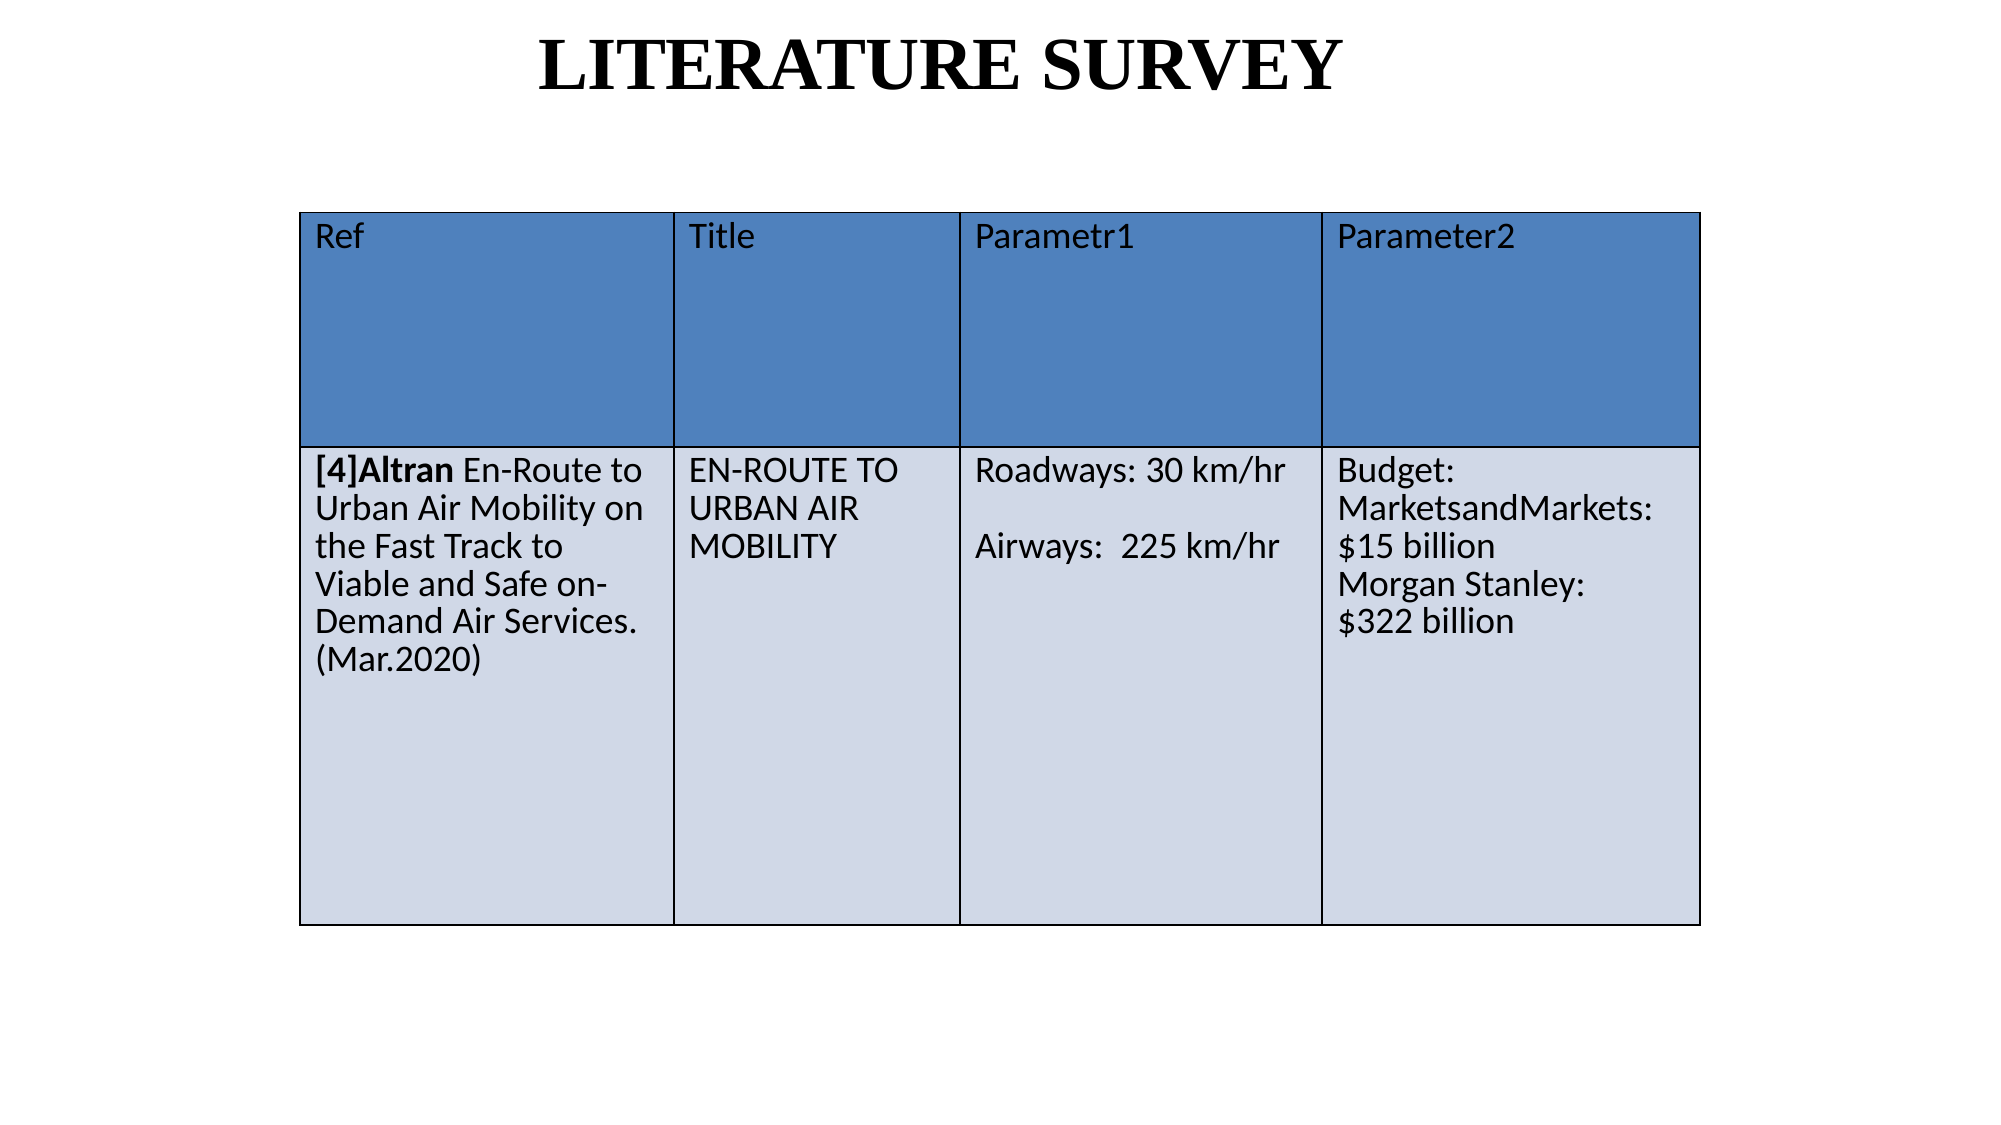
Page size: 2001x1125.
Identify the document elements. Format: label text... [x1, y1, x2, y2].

table_cell EN-ROUTE TO URBAN AIR MOBILITY [675, 448, 959, 924]
table_header Parameter2 [1323, 213, 1699, 446]
table_cell Roadways: 30 km/hr Airways: 225 km/hr [961, 448, 1321, 924]
table_header Title [675, 213, 959, 446]
table_header Ref [301, 213, 673, 446]
table_header Parametr1 [961, 213, 1321, 446]
table_cell [4]Altran En-Route to Urban Air Mobility on the Fast Track to Viable and Safe on-Demand Air Services.(Mar.2020) [301, 448, 673, 924]
title LITERATURE SURVEY [535, 12, 1355, 203]
table_cell Budget: MarketsandMarkets: $15 billion Morgan Stanley: $322 billion [1323, 448, 1699, 924]
